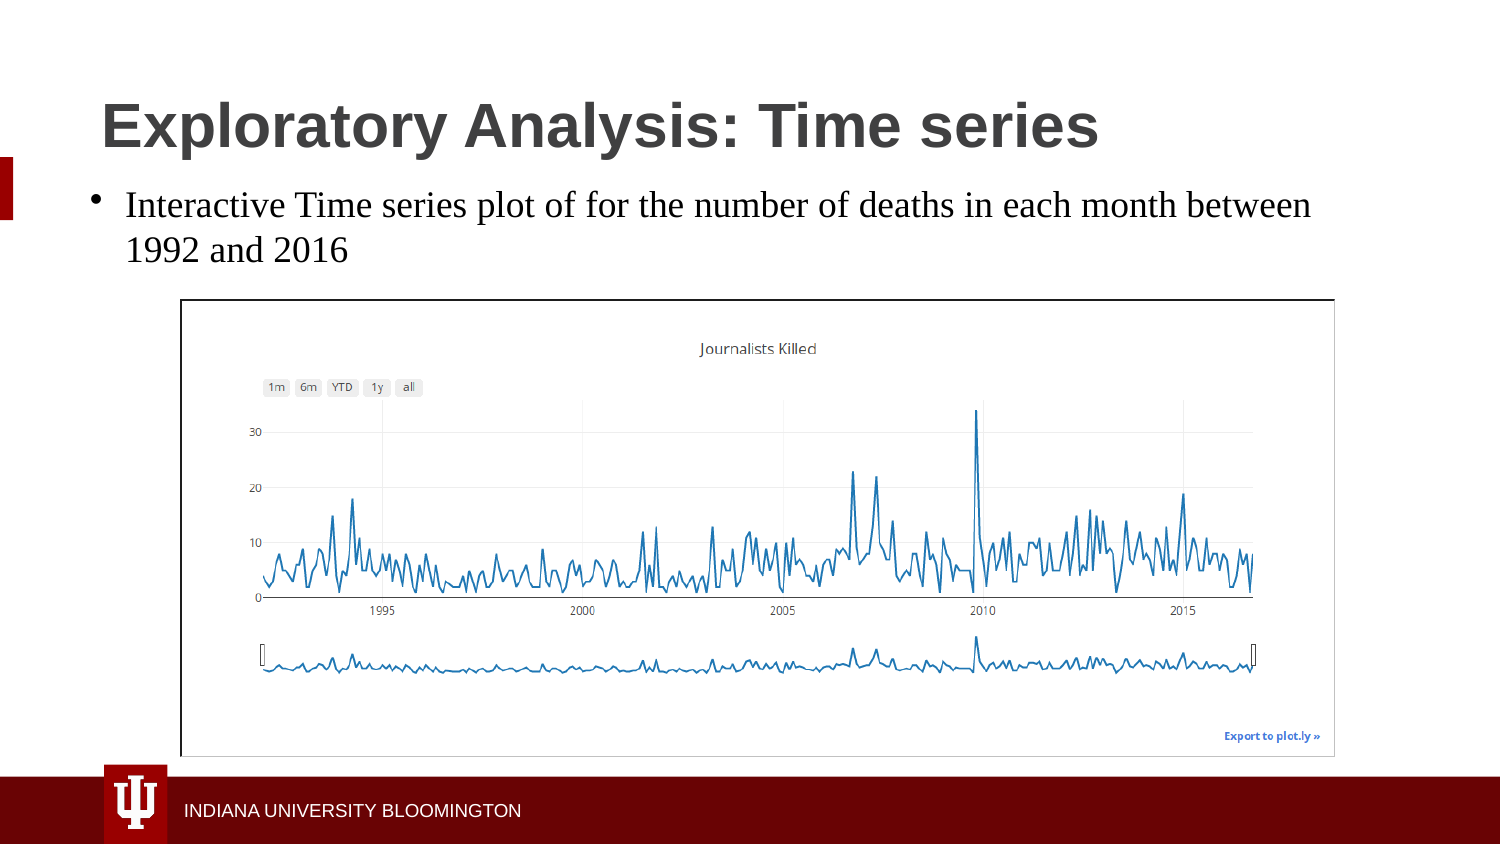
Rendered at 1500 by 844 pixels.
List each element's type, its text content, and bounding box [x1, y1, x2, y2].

picture [114, 775, 157, 829]
picture [179, 299, 1336, 757]
text_box Interactive Time series plot of for the number of deaths in each month between 1992 and 2016 [75, 172, 1395, 270]
text_box Exploratory Analysis: Time series [86, 65, 1400, 180]
